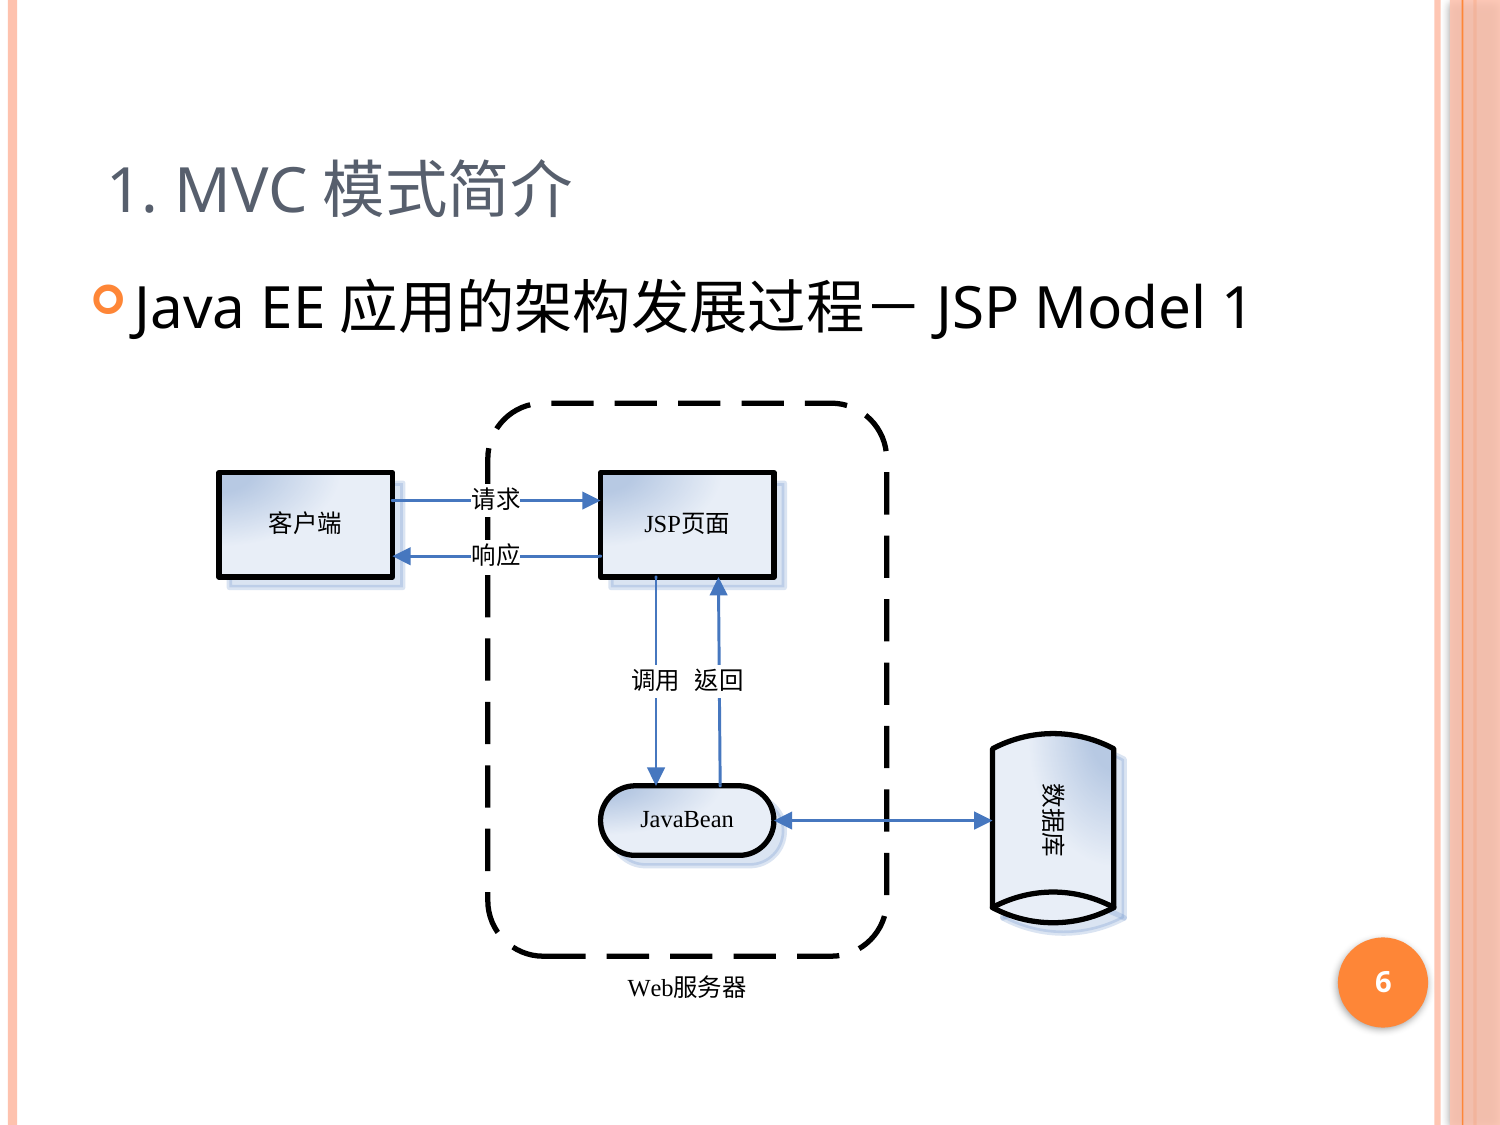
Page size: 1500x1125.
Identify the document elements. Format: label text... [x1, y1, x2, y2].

slide_number 6 [1360, 940, 1434, 1026]
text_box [210, 351, 1133, 1009]
title 1. MVC模式简介 [75, 45, 1300, 233]
list Java EE应用的架构发展过程－JSP Model 1 [74, 262, 1360, 1063]
